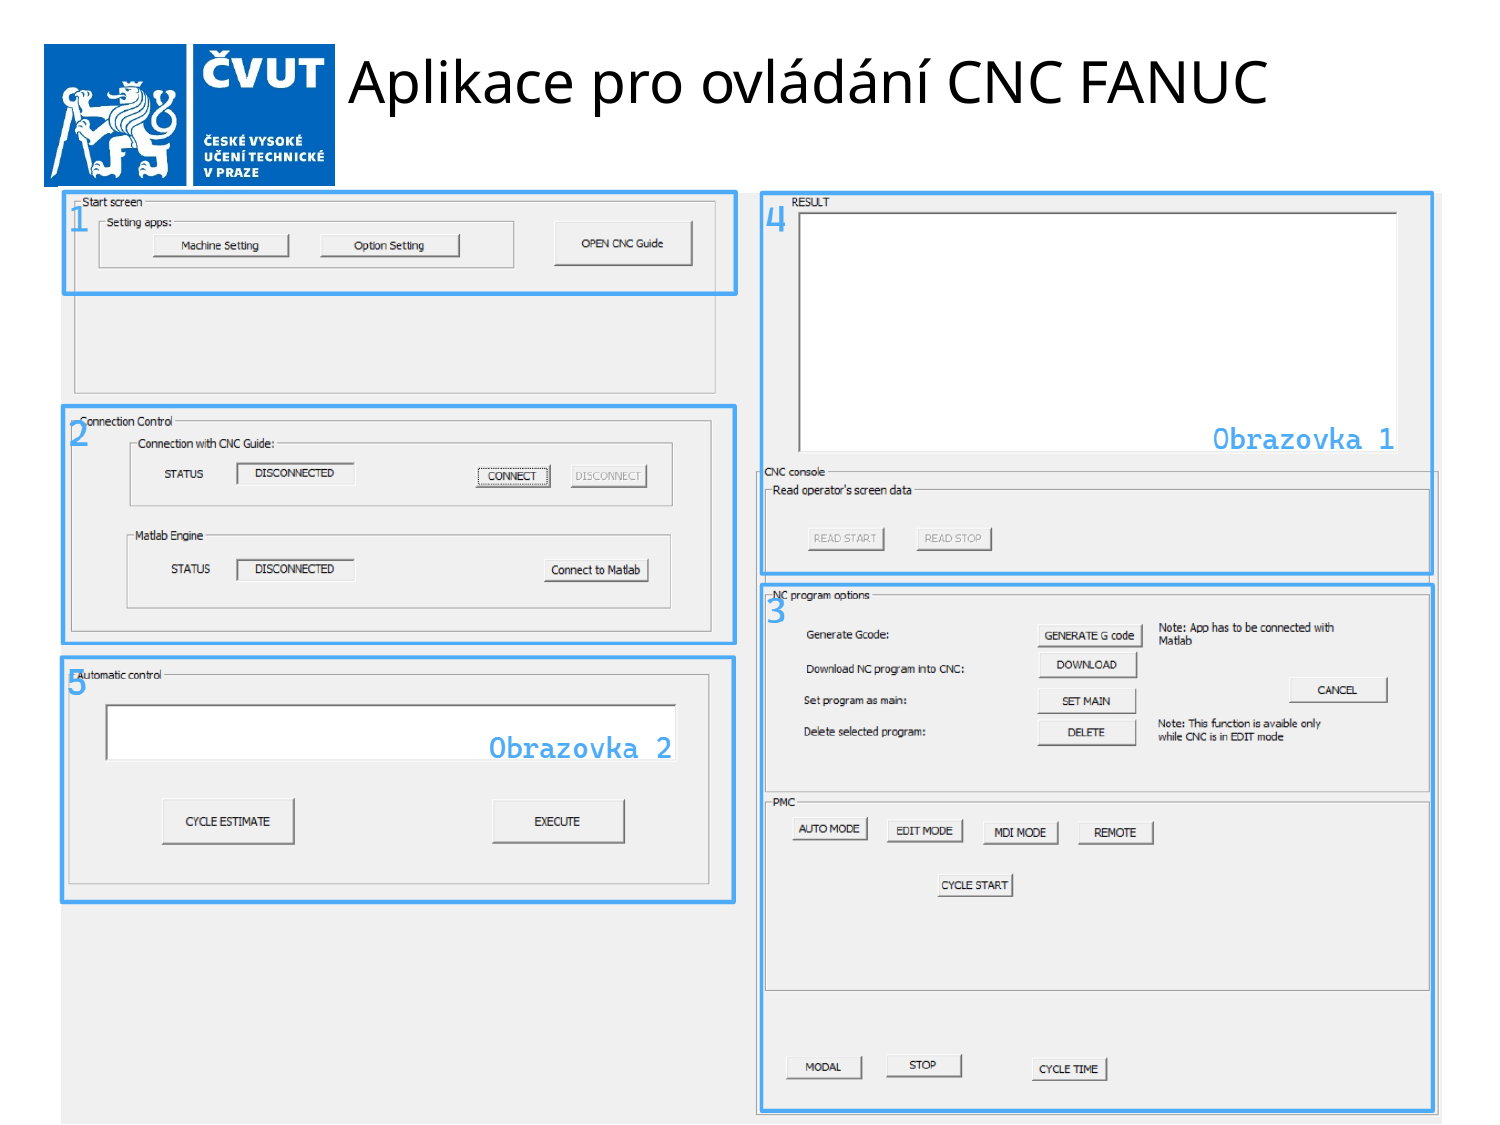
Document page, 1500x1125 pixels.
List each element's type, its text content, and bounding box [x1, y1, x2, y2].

title Aplikace pro ovládání CNC FANUC [333, 45, 1500, 225]
picture [44, 44, 1442, 1125]
